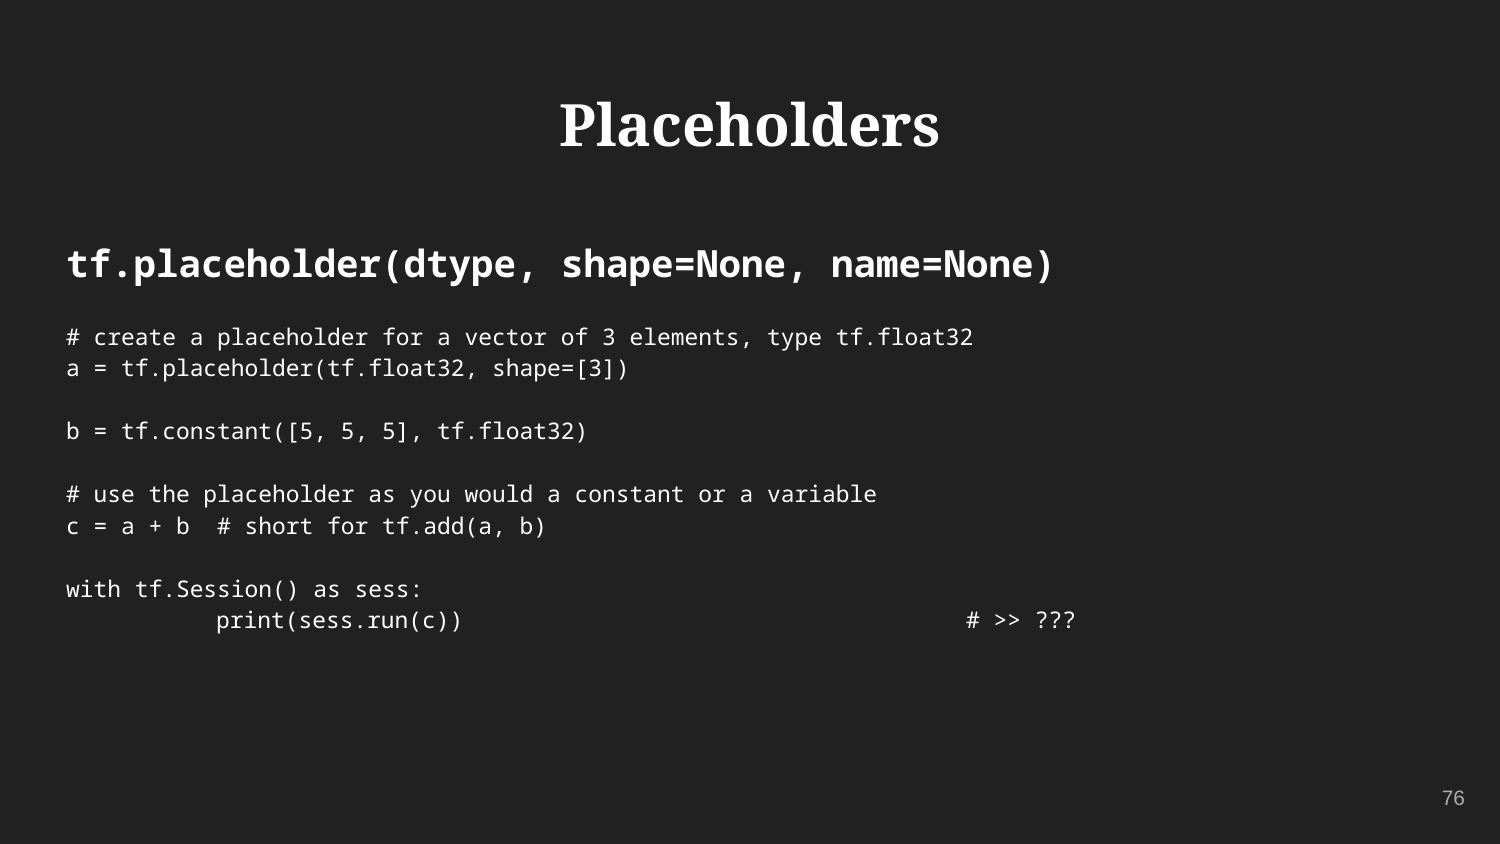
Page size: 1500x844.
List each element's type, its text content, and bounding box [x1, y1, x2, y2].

list tf.placeholder(dtype, shape=None, name=None) # create a placeholder for a vector of 3 elements, type tf.float32 a = tf.placeholder(tf.float32, shape=[3]) b = tf.constant([5, 5, 5], tf.float32) # use the placeholder as you would a constant or a variable c = a + b # short for tf.add(a, b) with tf.Session() as sess: print(sess.run(c)) # >> ??? [51, 218, 1449, 794]
slide_number ‹#› [1389, 764, 1480, 830]
title Placeholders [51, 72, 1449, 167]
